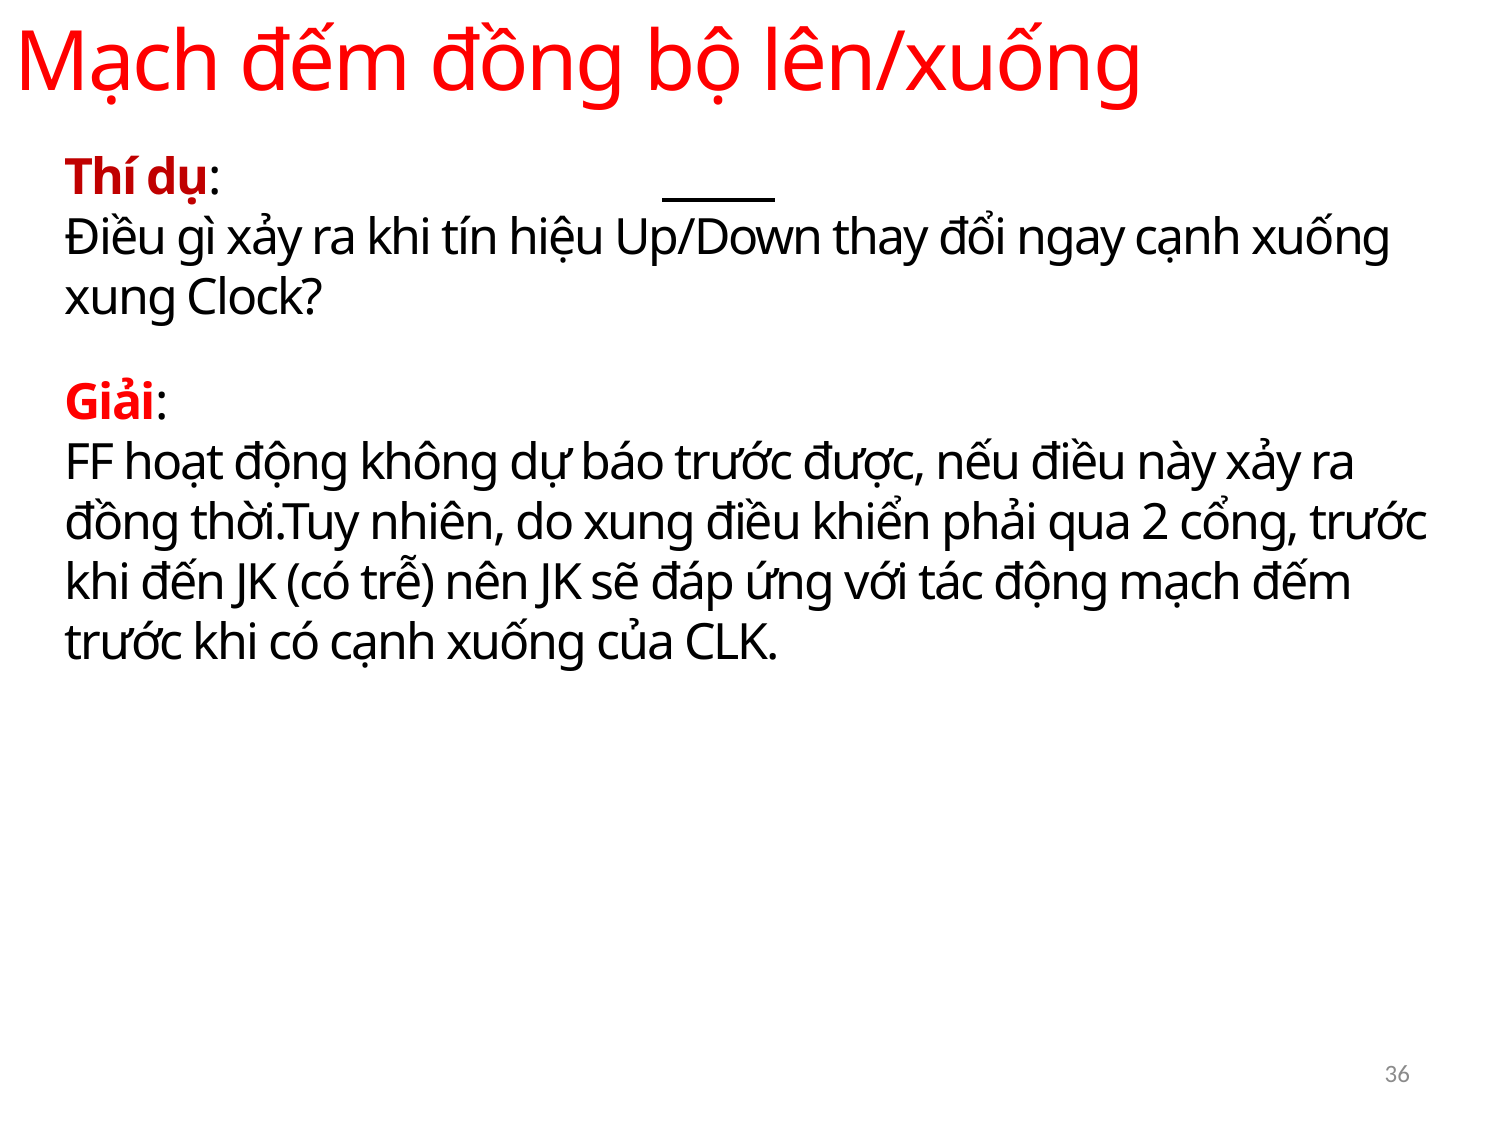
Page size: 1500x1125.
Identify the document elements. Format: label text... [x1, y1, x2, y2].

slide_number 36 [1074, 1042, 1425, 1103]
text_box Mạch đếm đồng bộ lên/xuống [0, 0, 1463, 115]
text_box Thí dụ: Điều gì xảy ra khi tín hiệu Up/Down thay đổi ngay cạnh xuống xung Clock? [49, 137, 1463, 333]
text_box Giải: FF hoạt động không dự báo trước được, nếu điều này xảy ra đồng thời.Tuy nhiên, do xung điều khiển phải qua 2 cổng, trước khi đến JK (có trễ) nên JK sẽ đáp ứng với tác động mạch đếm trước khi có cạnh xuống của CLK. [49, 362, 1463, 678]
